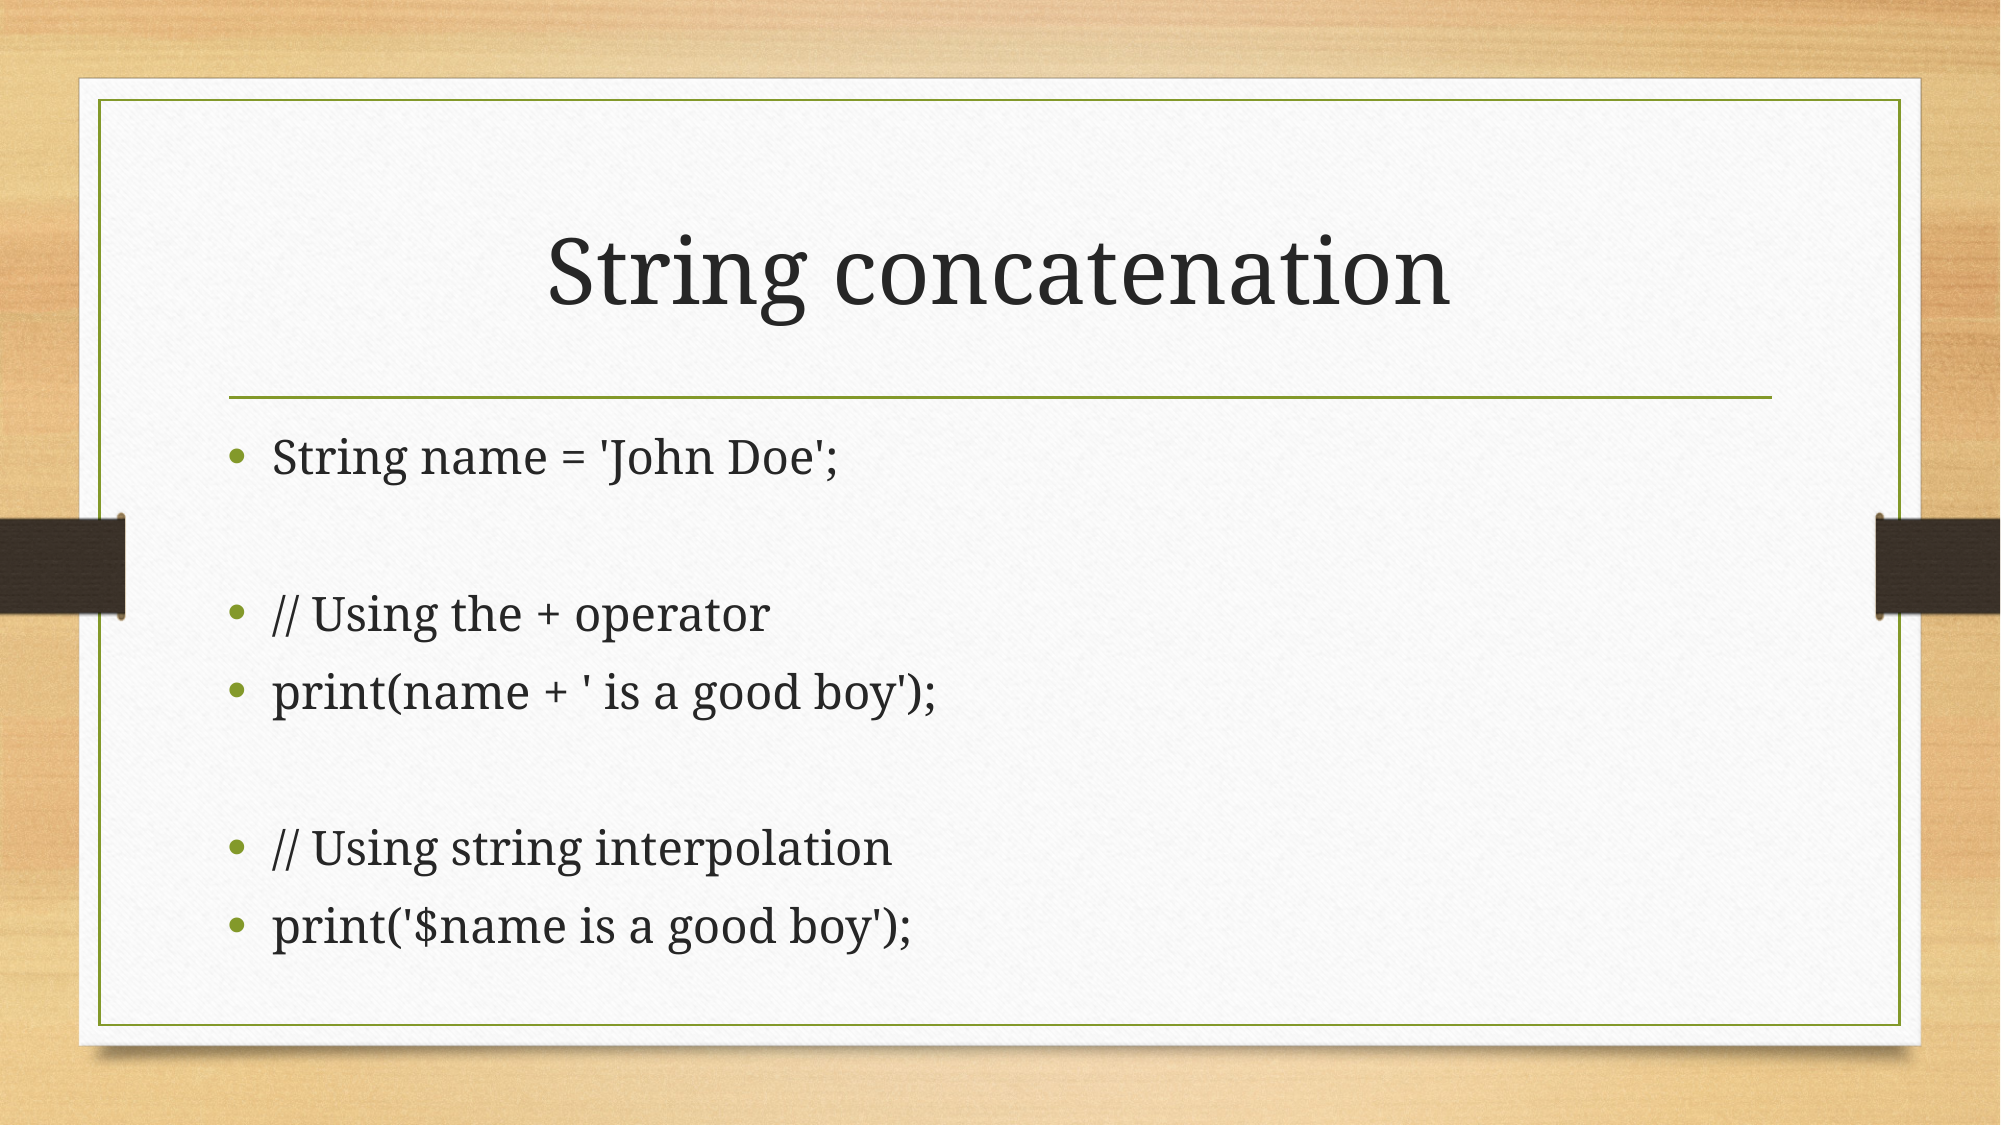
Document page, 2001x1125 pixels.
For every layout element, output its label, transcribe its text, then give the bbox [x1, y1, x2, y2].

title String concatenation [212, 161, 1788, 375]
list String name = 'John Doe'; // Using the + operator print(name + ' is a good boy'); // Using string interpolation print('$name is a good boy'); [212, 419, 1788, 964]
picture [0, 0, 2001, 1125]
